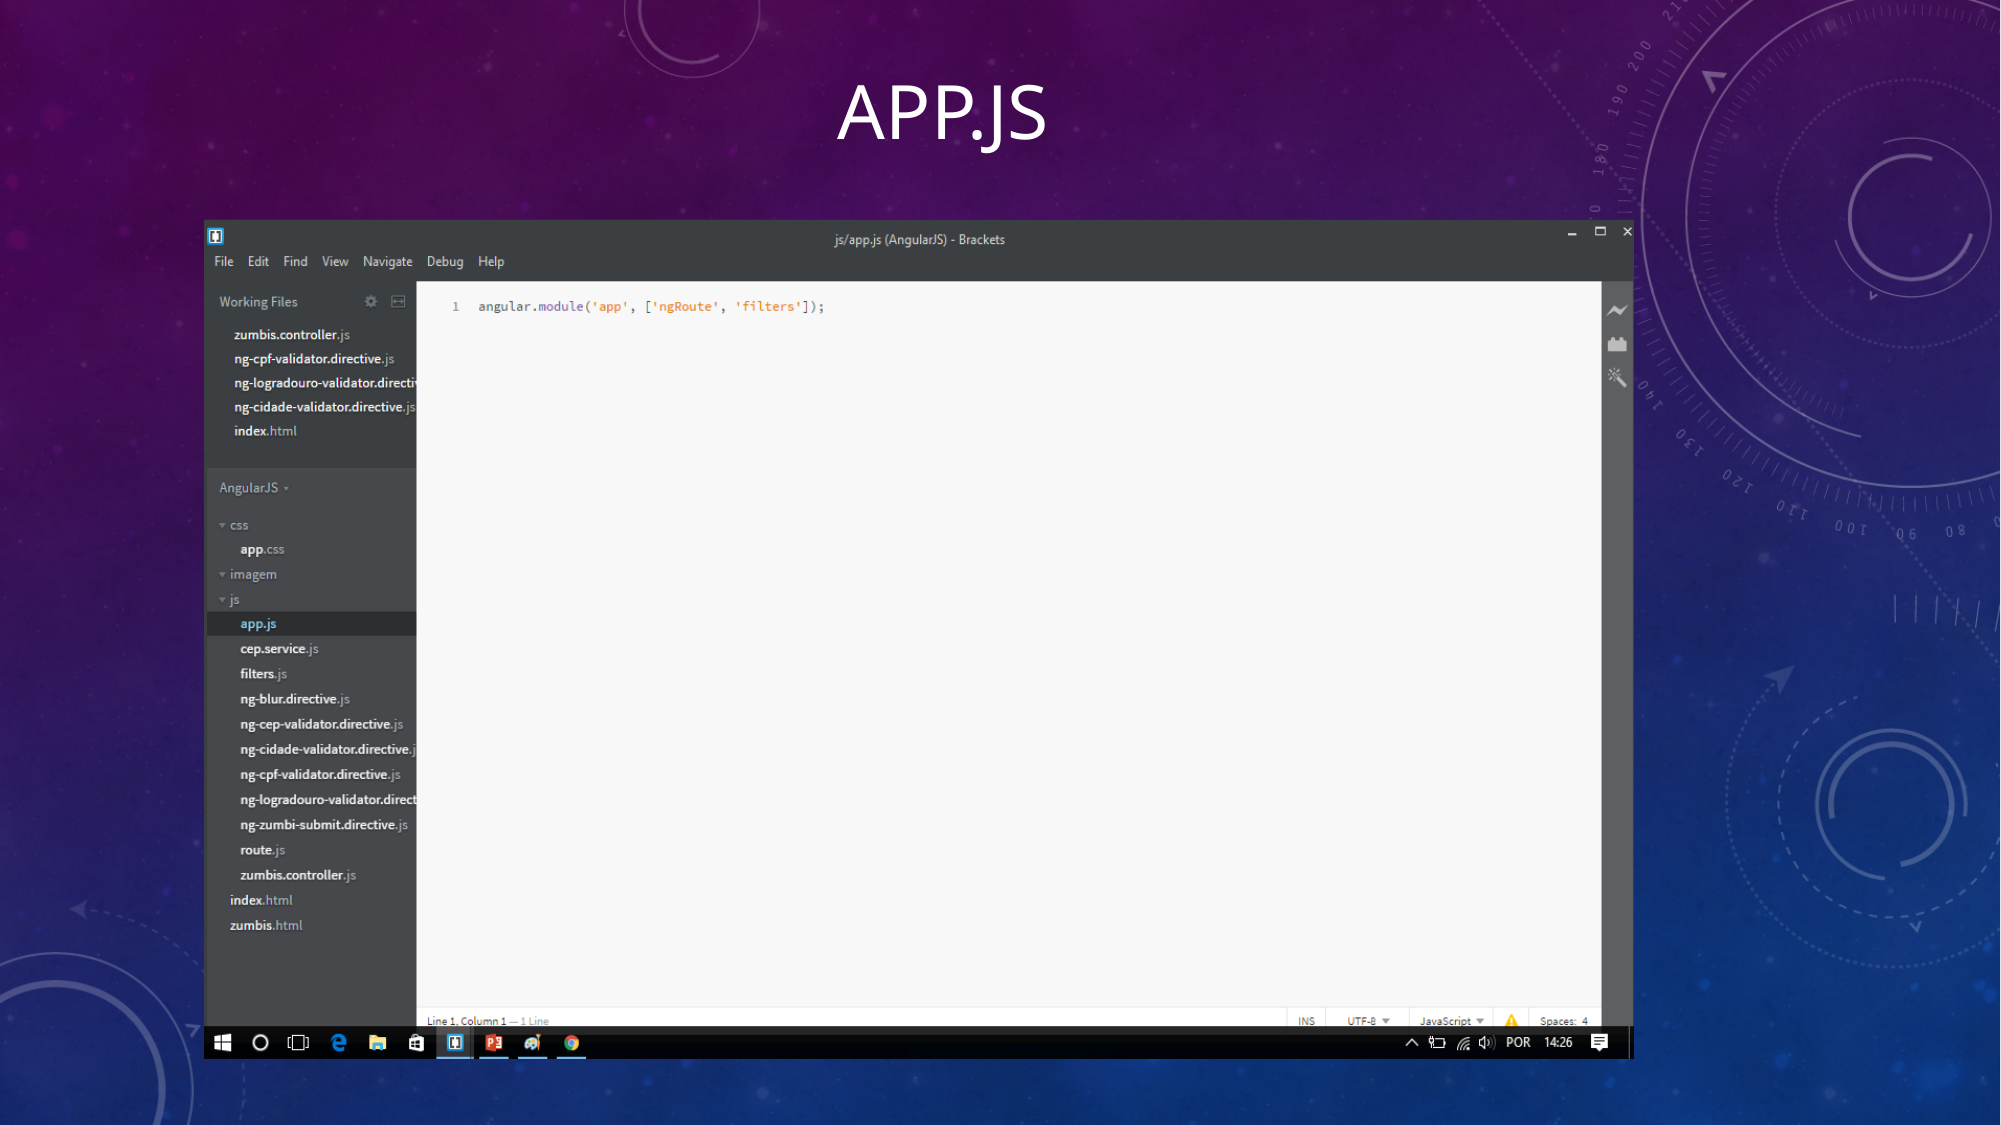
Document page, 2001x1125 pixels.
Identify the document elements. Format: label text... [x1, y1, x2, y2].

picture [0, 0, 2001, 1125]
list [204, 219, 1635, 1059]
title app.js [112, 29, 1775, 191]
